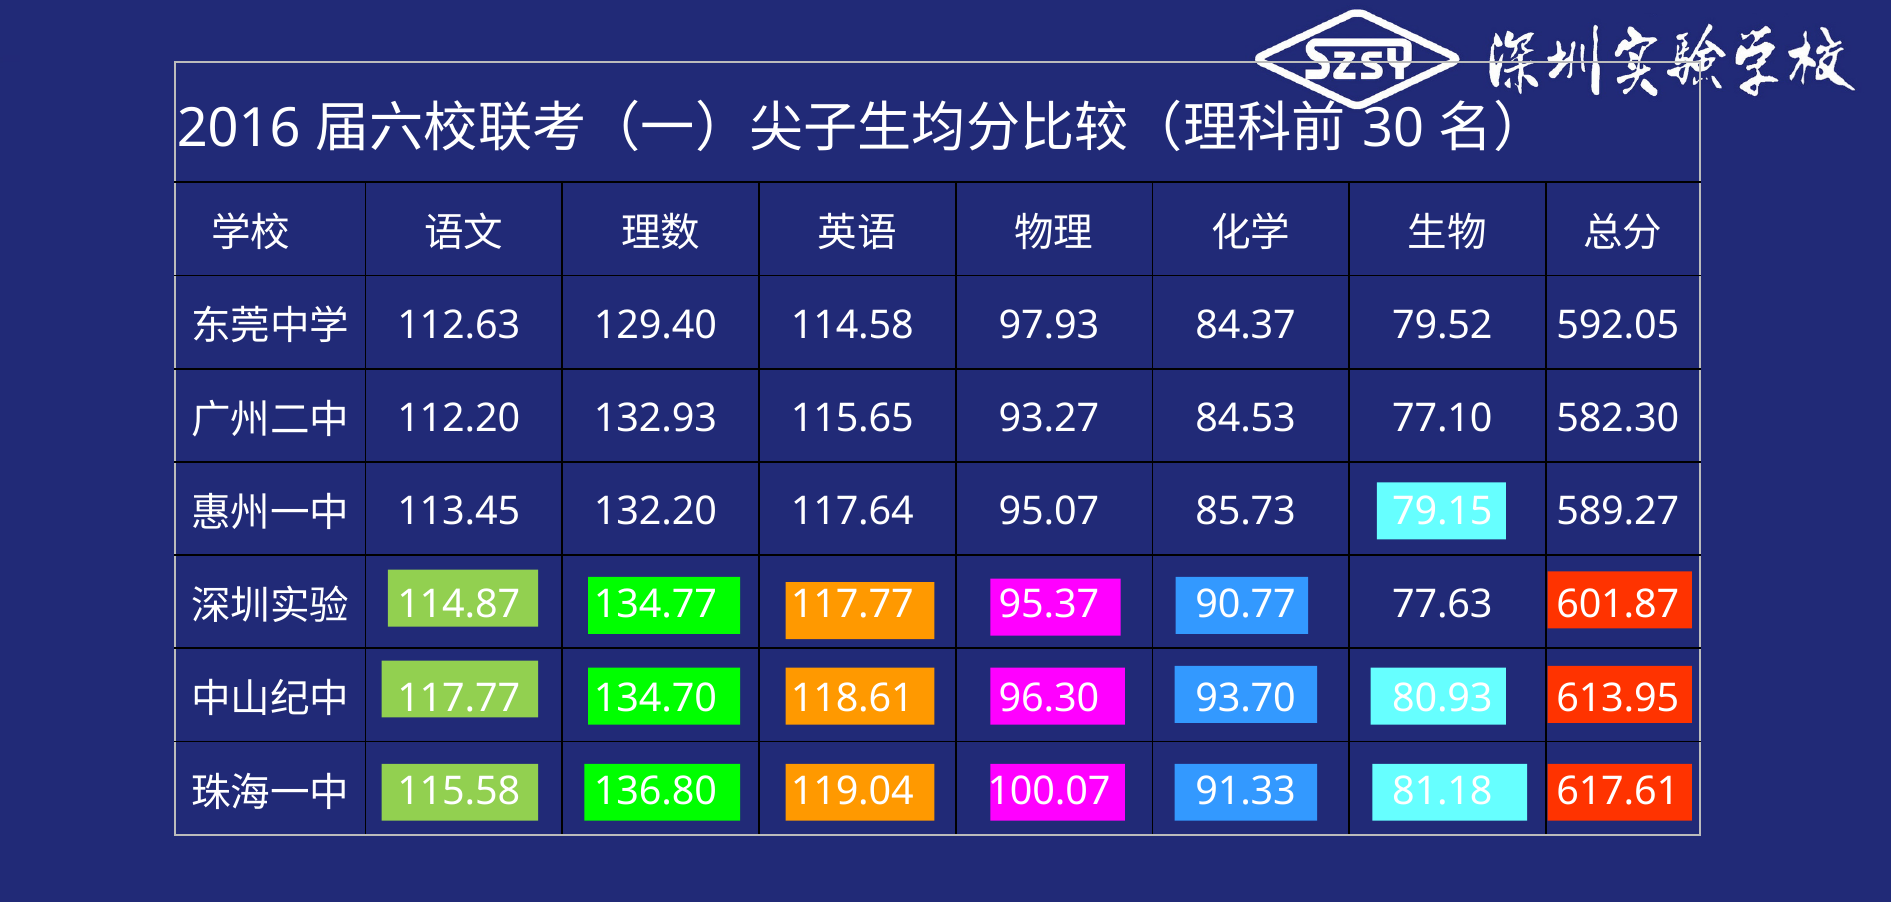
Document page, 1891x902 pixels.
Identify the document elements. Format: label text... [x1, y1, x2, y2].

table_cell 语文 [366, 183, 561, 275]
table_cell 学校 [176, 183, 365, 275]
table_cell 81.18 [1350, 742, 1545, 834]
table_cell 总分 [1547, 183, 1699, 275]
table_cell 601.87 [1547, 556, 1699, 647]
table_cell 英语 [760, 183, 955, 275]
table_cell 117.64 [760, 463, 955, 554]
table_cell 93.27 [957, 370, 1152, 461]
table_cell 77.63 [1350, 556, 1545, 647]
table_cell 129.40 [563, 276, 758, 368]
table_cell 深圳实验 [176, 556, 365, 647]
table_cell 84.53 [1153, 370, 1348, 461]
table_cell 物理 [957, 183, 1152, 275]
table_cell 119.04 [760, 742, 955, 834]
table_cell 理数 [563, 183, 758, 275]
table_cell 广州二中 [176, 370, 365, 461]
table_cell 80.93 [1350, 649, 1545, 741]
table_cell 592.05 [1547, 276, 1699, 368]
picture [0, 0, 1891, 130]
table_cell 136.80 [563, 742, 758, 834]
table_cell 112.63 [366, 276, 561, 368]
table_cell 613.95 [1547, 649, 1699, 741]
table_cell 惠州一中 [176, 463, 365, 554]
table_cell 97.93 [957, 276, 1152, 368]
table_cell 132.20 [563, 463, 758, 554]
table_cell 100.07 [957, 742, 1152, 834]
table_cell 79.52 [1350, 276, 1545, 368]
table_cell 90.77 [1153, 556, 1348, 647]
table_cell 589.27 [1547, 463, 1699, 554]
table_cell 东莞中学 [176, 276, 365, 368]
table_cell 96.30 [957, 649, 1152, 741]
table_cell 118.61 [760, 649, 955, 741]
table_cell 113.45 [366, 463, 561, 554]
table_cell 114.58 [760, 276, 955, 368]
table_cell 95.37 [957, 556, 1152, 647]
table_cell 114.87 [366, 556, 561, 647]
table_header 2016届六校联考（一）尖子生均分比较（理科前30名） [176, 63, 1699, 181]
table_cell 617.61 [1547, 742, 1699, 834]
table_cell 115.58 [366, 742, 561, 834]
table_cell 化学 [1153, 183, 1348, 275]
table_cell 生物 [1350, 183, 1545, 275]
table_cell 115.65 [760, 370, 955, 461]
table_cell 112.20 [366, 370, 561, 461]
table_cell 95.07 [957, 463, 1152, 554]
table_cell 珠海一中 [176, 742, 365, 834]
table_cell 132.93 [563, 370, 758, 461]
table_cell 134.70 [563, 649, 758, 741]
table_cell 134.77 [563, 556, 758, 647]
table_cell 79.15 [1350, 463, 1545, 554]
table_cell 84.37 [1153, 276, 1348, 368]
table_cell 582.30 [1547, 370, 1699, 461]
table_cell 77.10 [1350, 370, 1545, 461]
table_cell 中山纪中 [176, 649, 365, 741]
table_cell 117.77 [760, 556, 955, 647]
table_cell 93.70 [1153, 649, 1348, 741]
table_cell 117.77 [366, 649, 561, 741]
table_cell 85.73 [1153, 463, 1348, 554]
table_cell 91.33 [1153, 742, 1348, 834]
